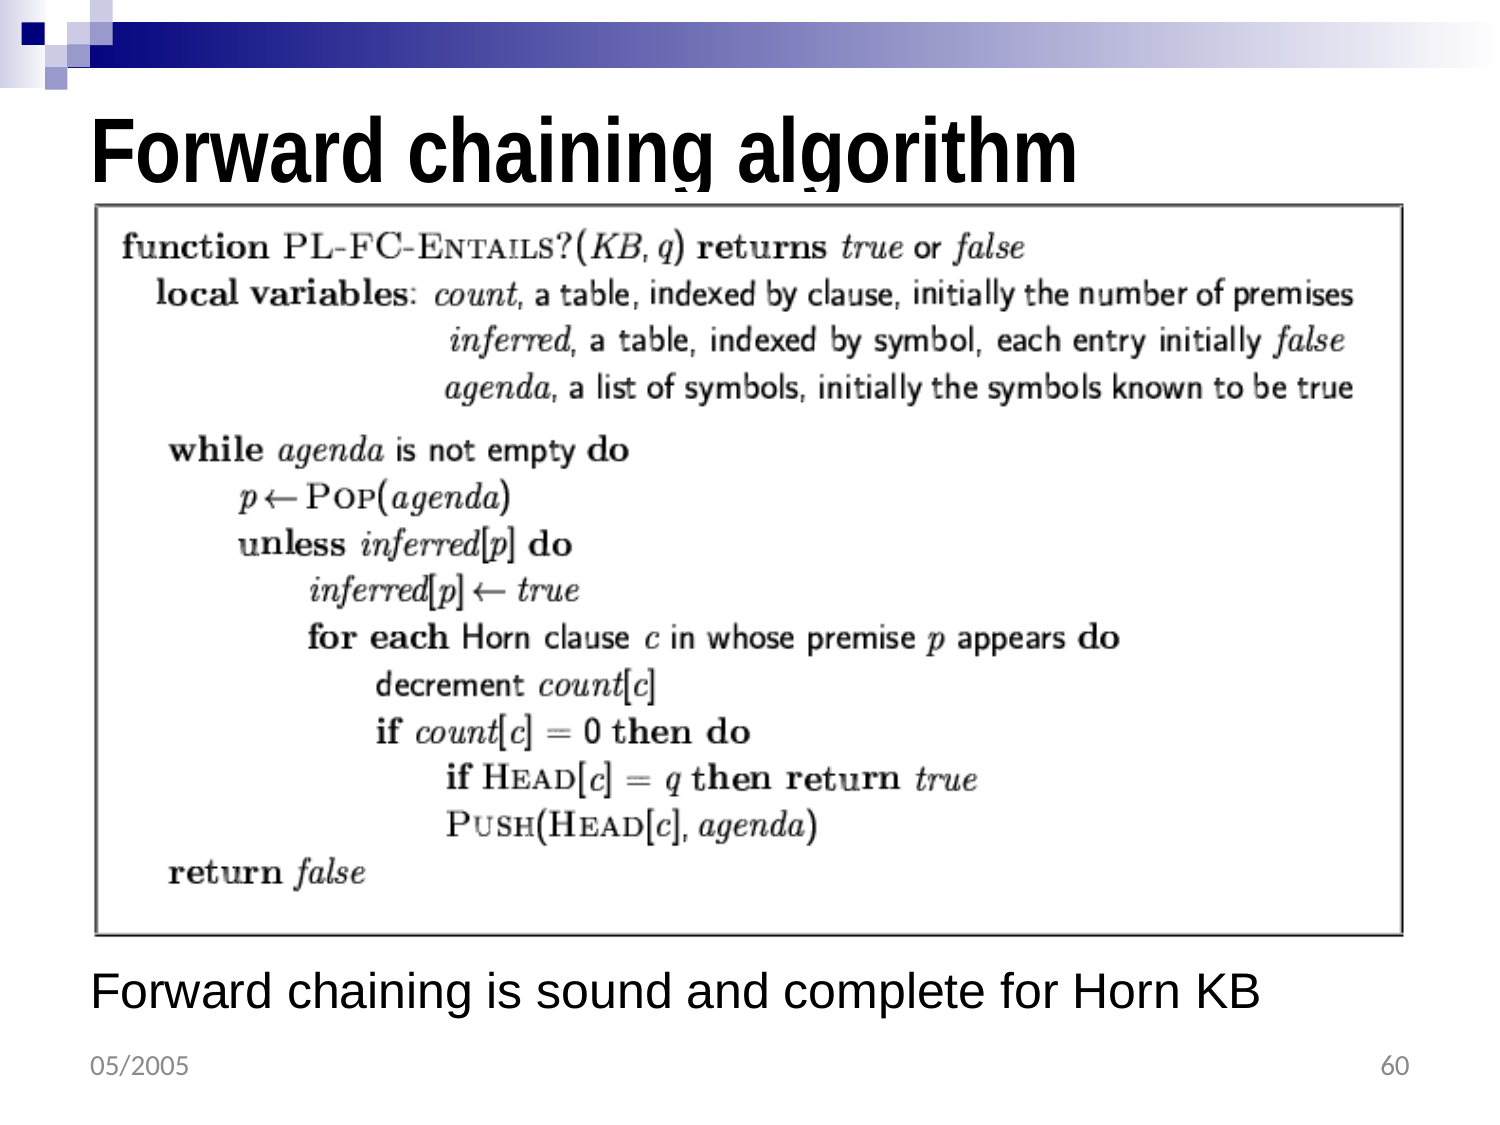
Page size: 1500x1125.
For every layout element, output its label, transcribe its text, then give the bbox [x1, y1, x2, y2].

list Forward chaining is sound and complete for Horn KB [75, 962, 1425, 1038]
title Forward chaining algorithm [75, 67, 1425, 225]
slide_number 05/2005 [75, 1037, 425, 1091]
slide_number 60 [1074, 1037, 1425, 1091]
picture [87, 192, 1406, 951]
